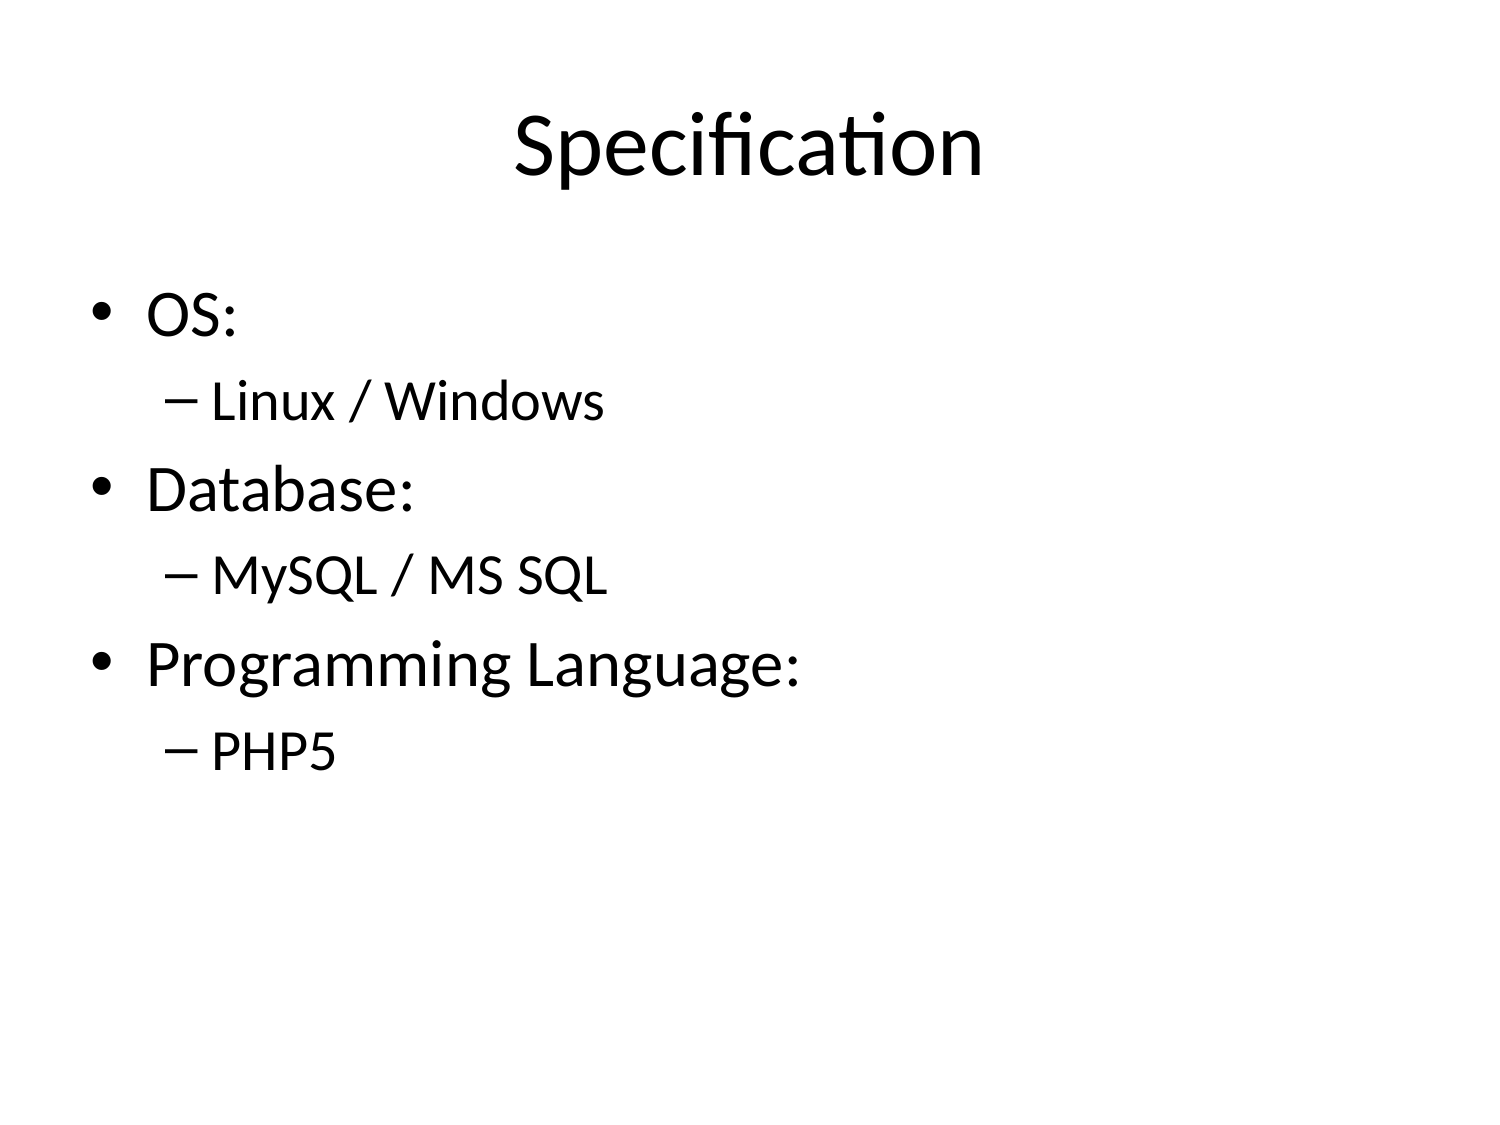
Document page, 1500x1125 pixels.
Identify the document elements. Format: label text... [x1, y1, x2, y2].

list OS: Linux / Windows Database: MySQL / MS SQL Programming Language: PHP5 [75, 262, 1425, 1005]
title Specification [75, 45, 1425, 233]
